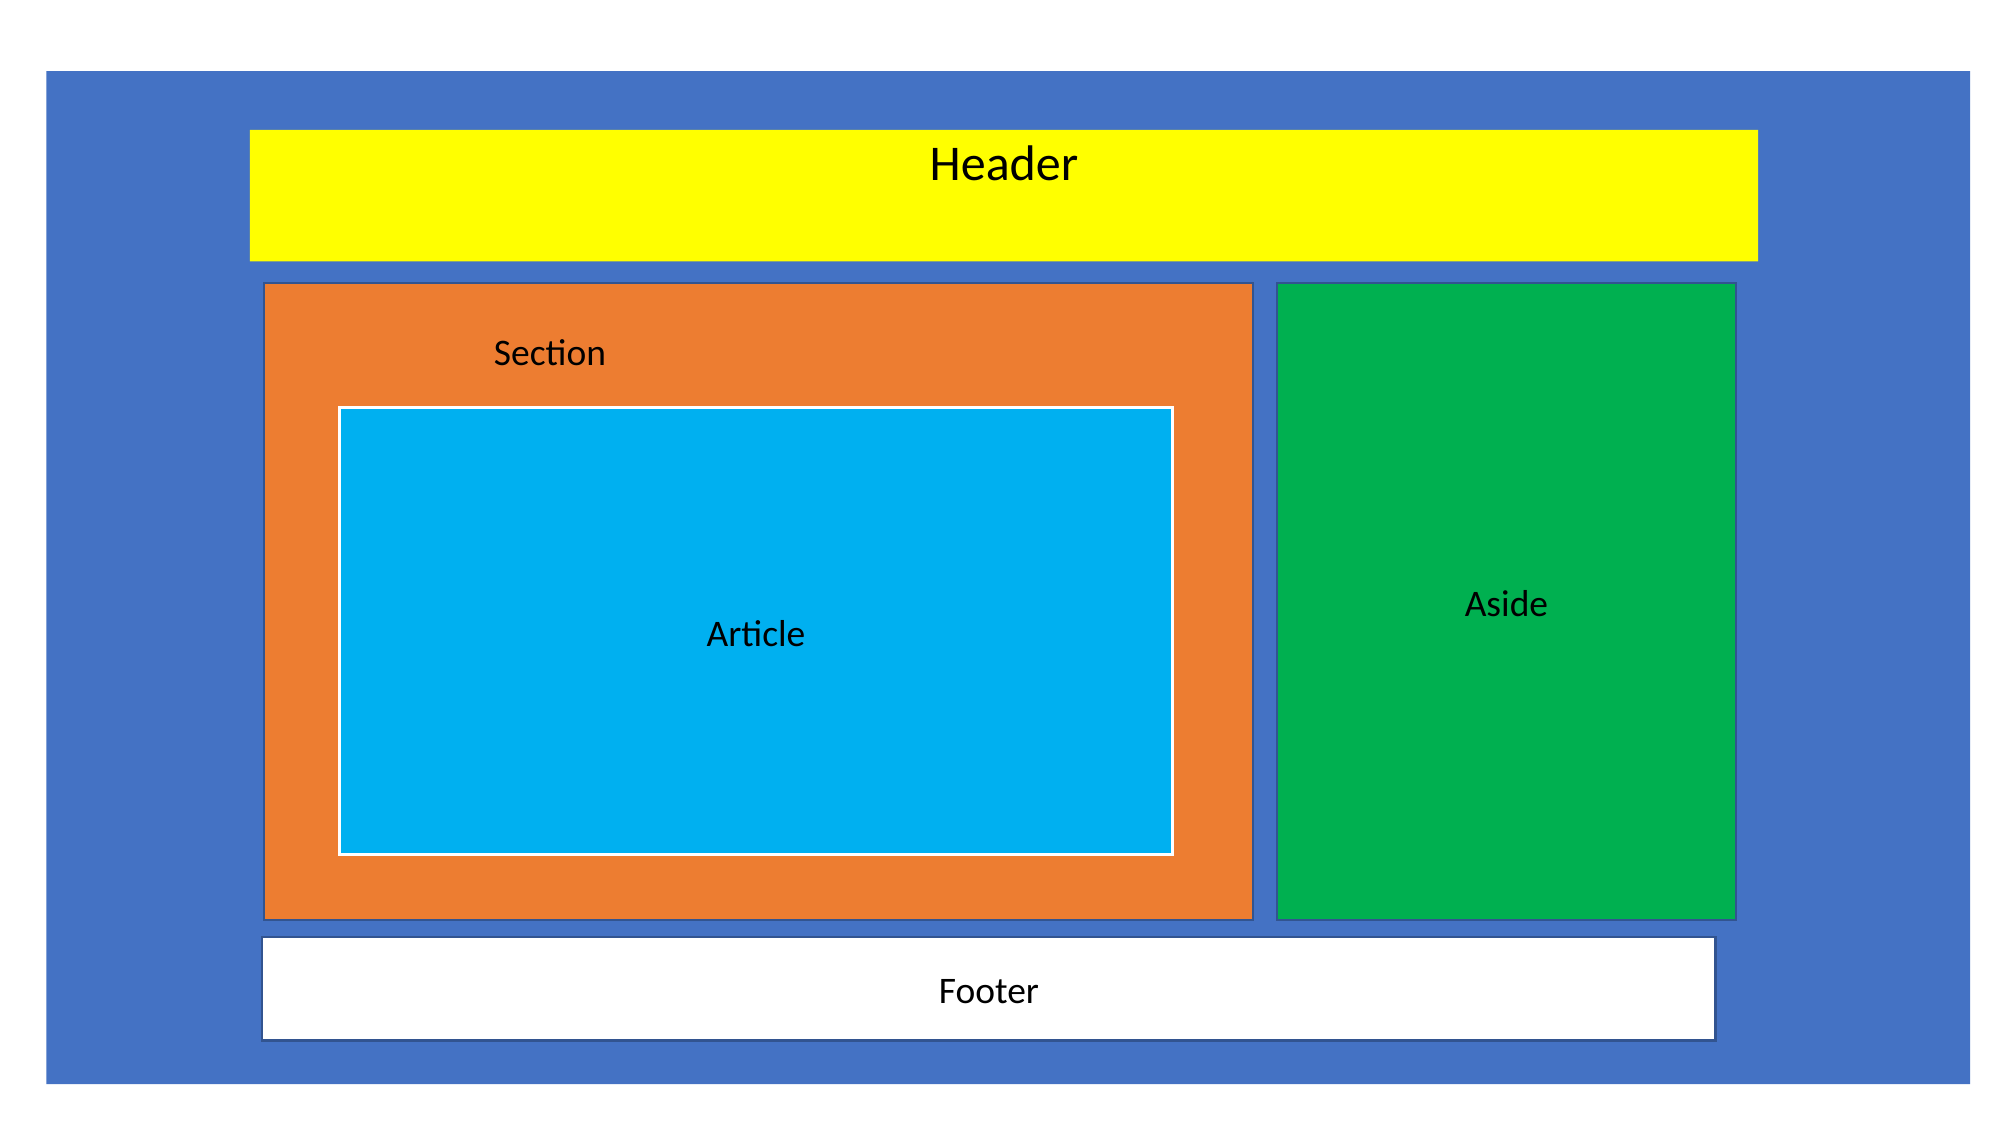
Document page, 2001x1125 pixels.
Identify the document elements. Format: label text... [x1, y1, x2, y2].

title [46, 71, 1971, 1085]
text_box Article [338, 406, 1174, 856]
text_box [263, 282, 1254, 921]
text_box Section [479, 320, 662, 380]
text_box Aside [1276, 282, 1737, 921]
subtitle Header [249, 129, 1759, 262]
text_box Footer [261, 936, 1717, 1042]
